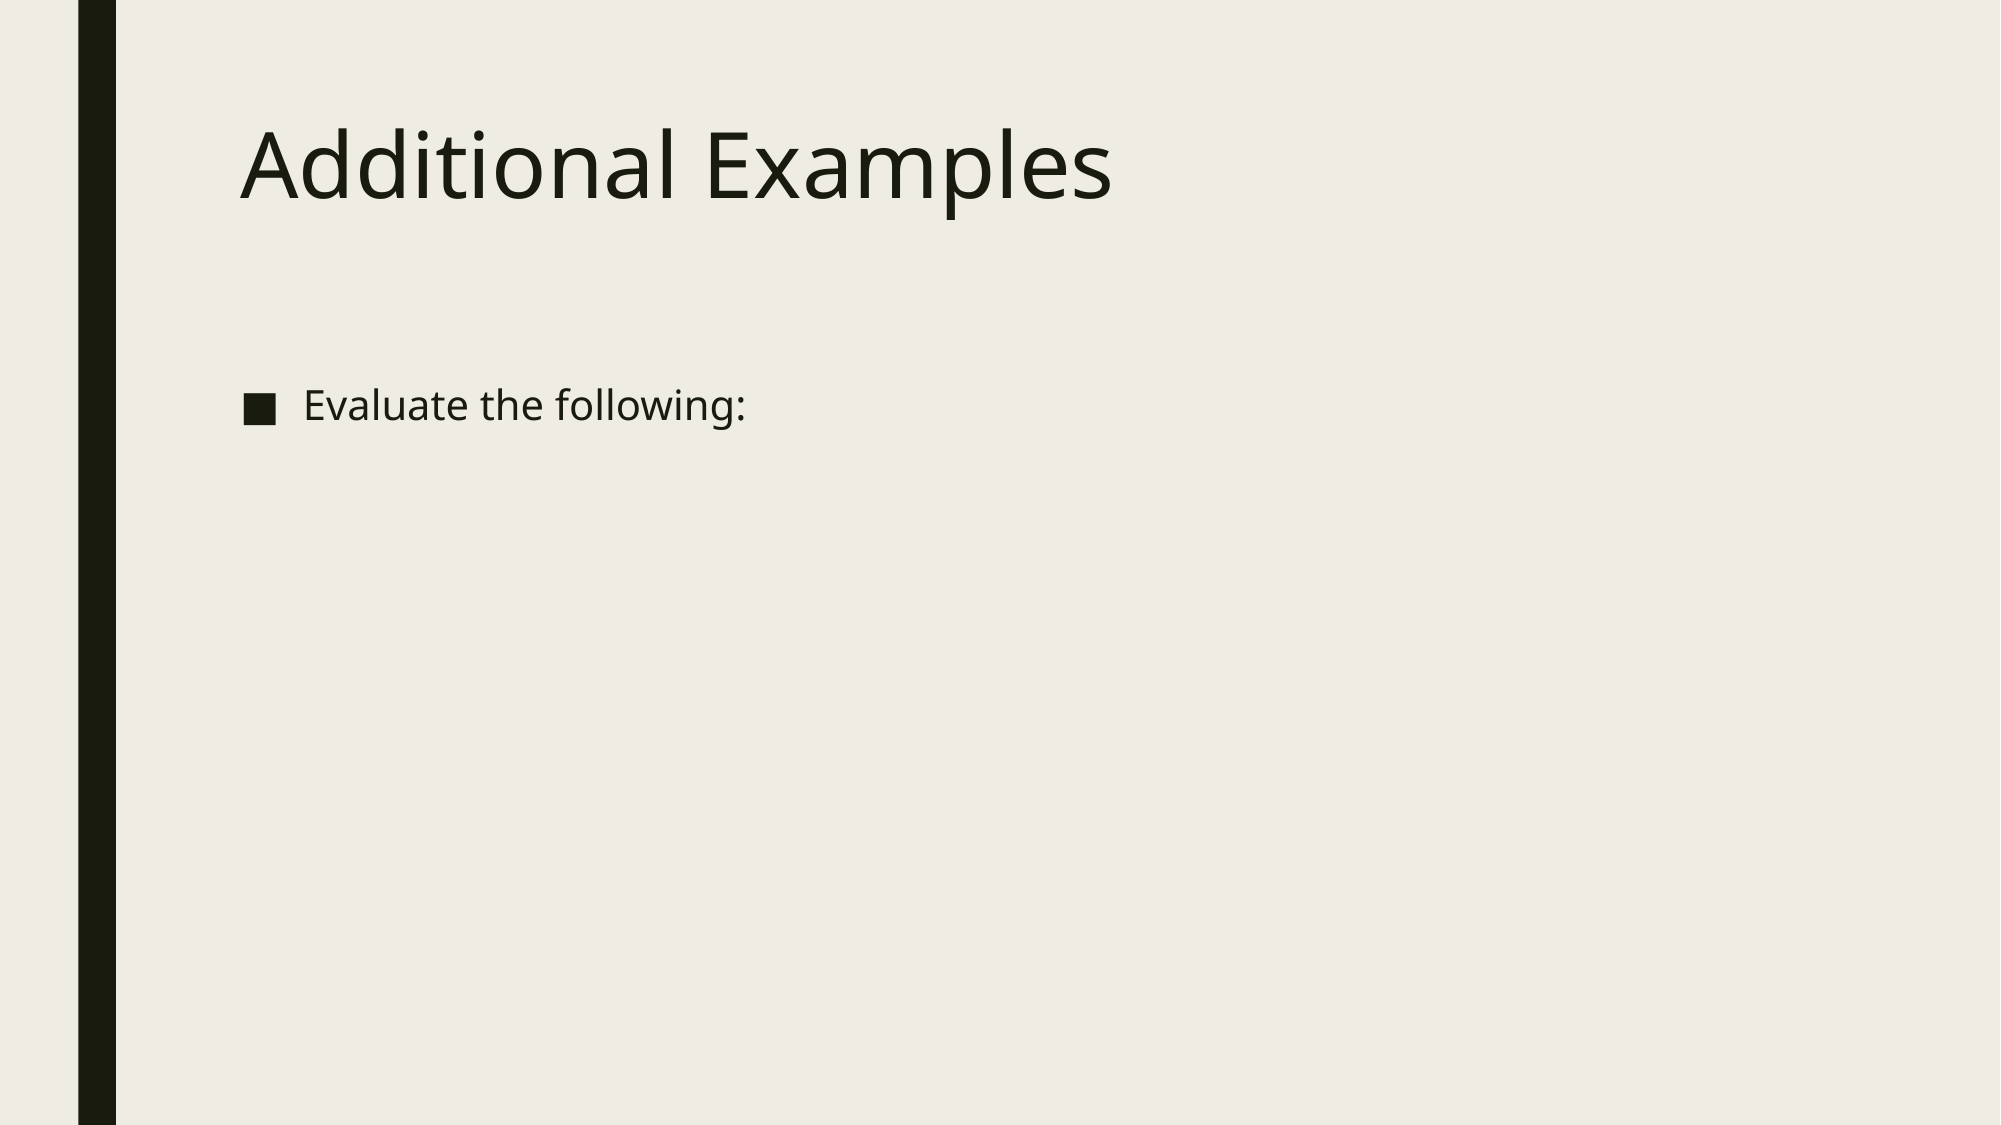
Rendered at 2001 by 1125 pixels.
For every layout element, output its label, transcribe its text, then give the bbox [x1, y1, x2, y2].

title Additional Examples [225, 112, 1800, 357]
